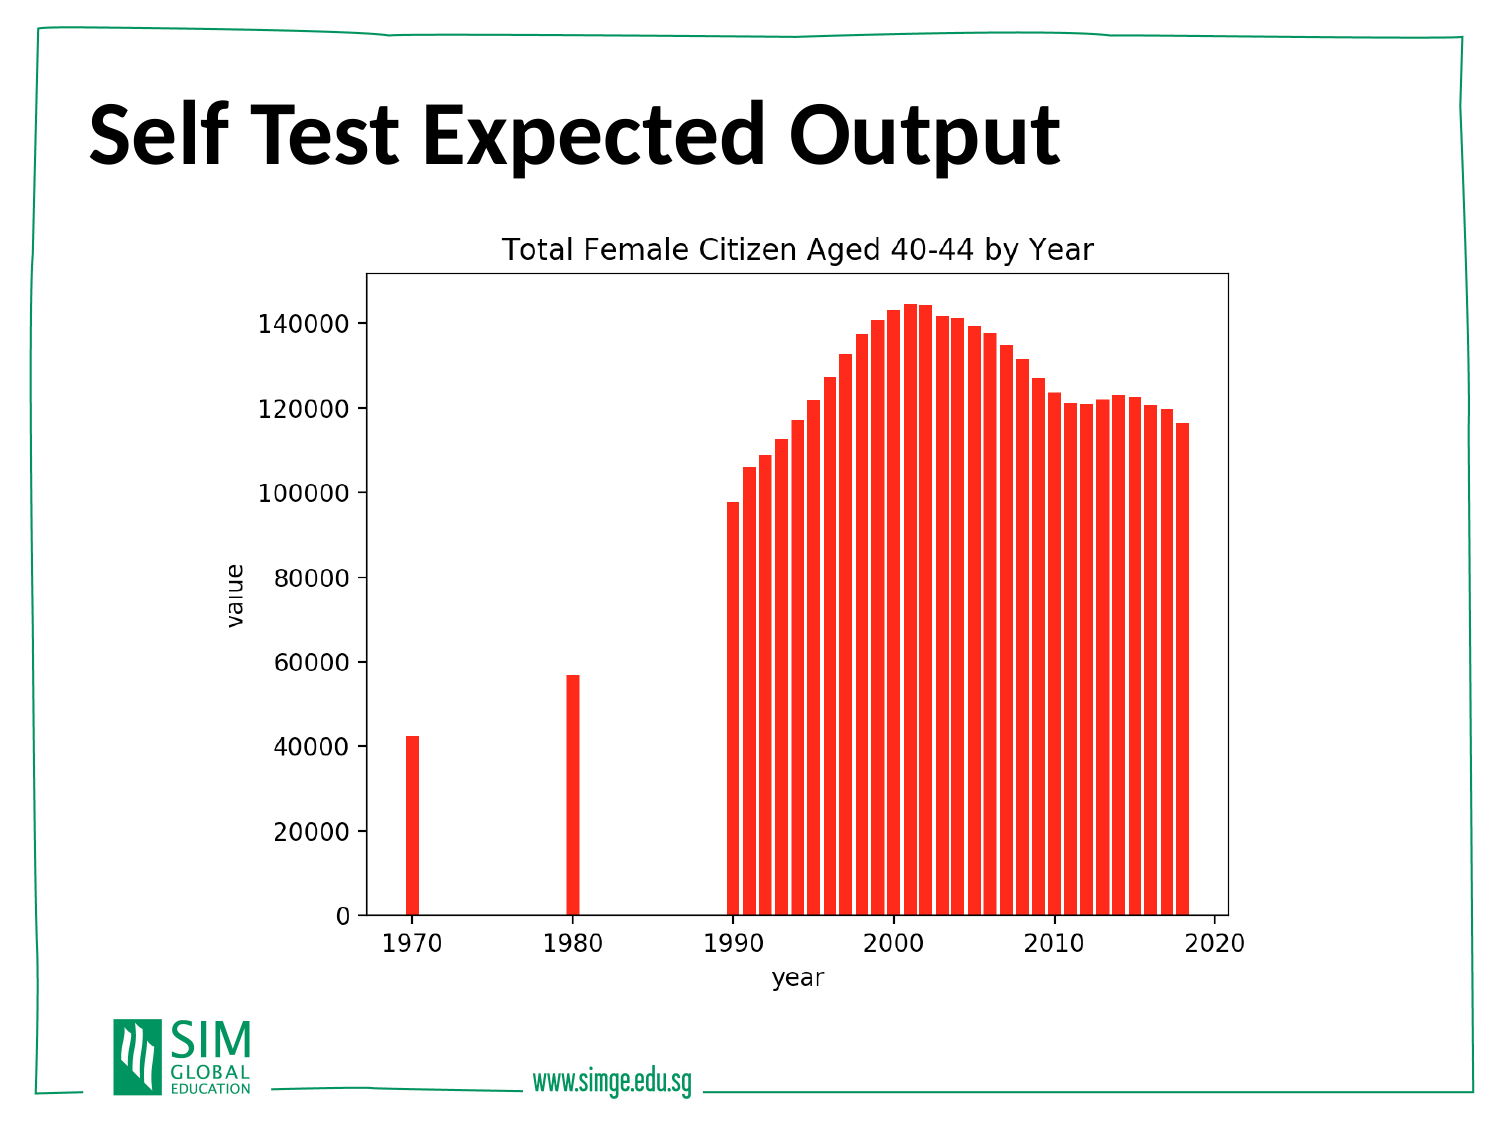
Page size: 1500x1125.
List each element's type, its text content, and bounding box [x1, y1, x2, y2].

picture [0, 0, 1500, 1125]
subtitle Self Test Expected Output [73, 64, 1424, 193]
